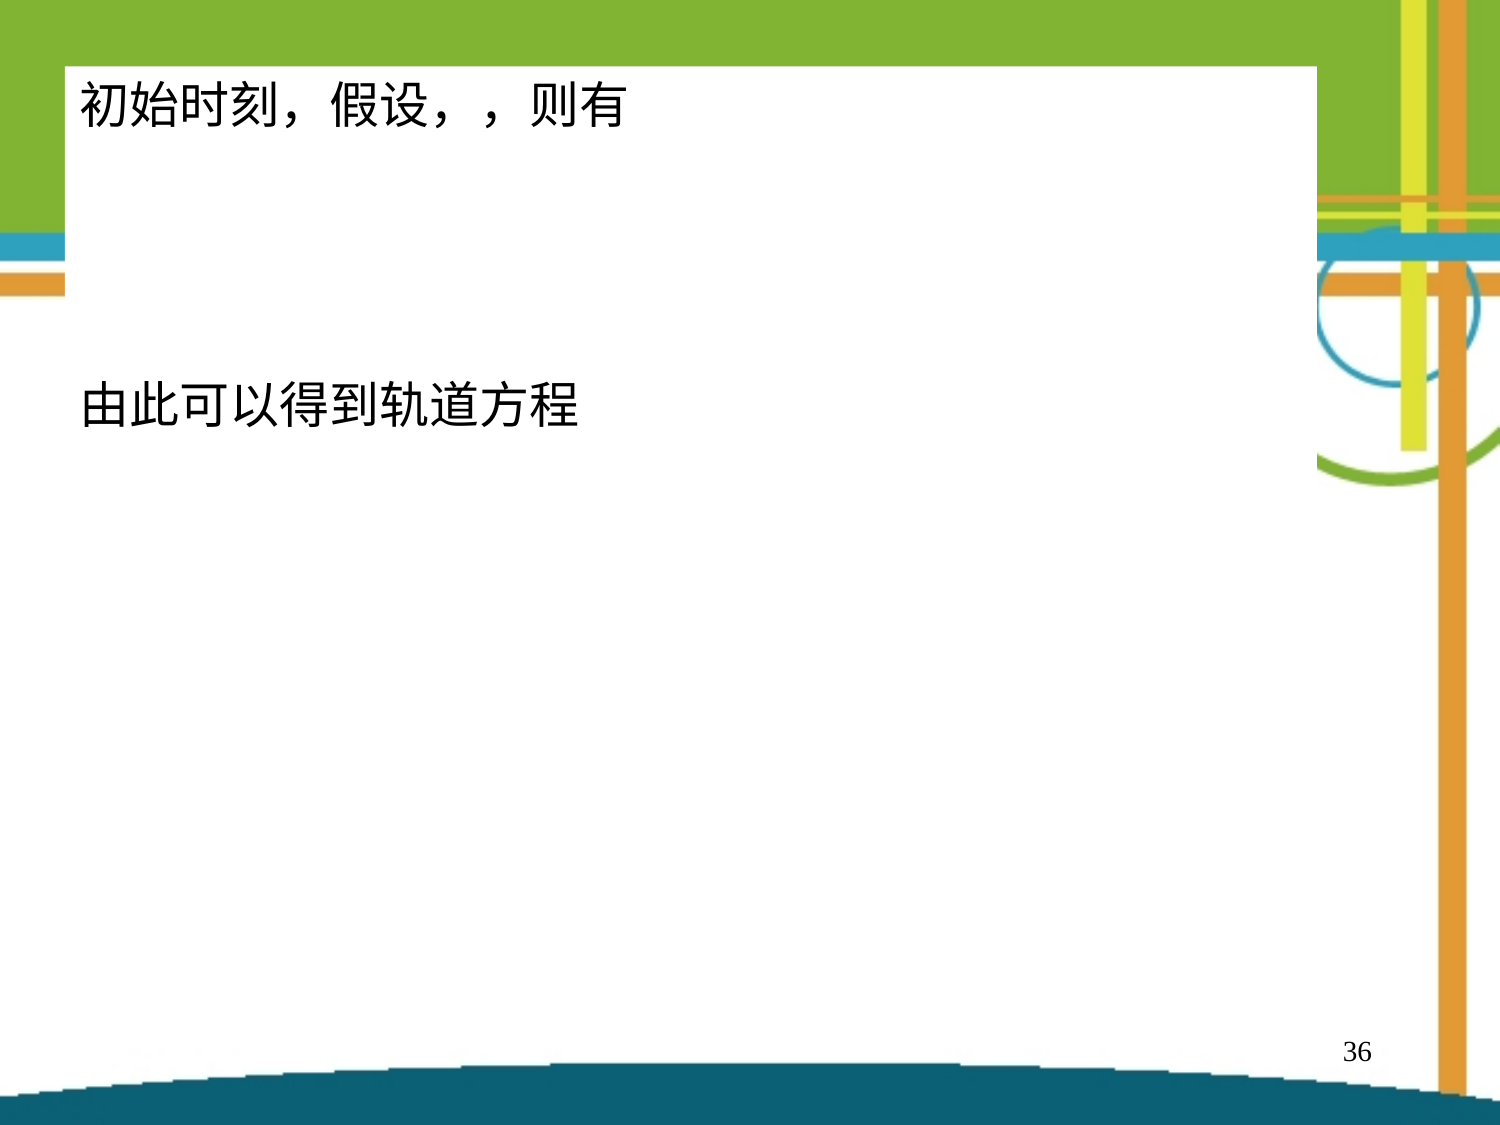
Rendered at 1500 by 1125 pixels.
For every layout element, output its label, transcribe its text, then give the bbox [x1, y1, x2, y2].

picture [0, 0, 1500, 1125]
slide_number 36 [1074, 1025, 1388, 1100]
